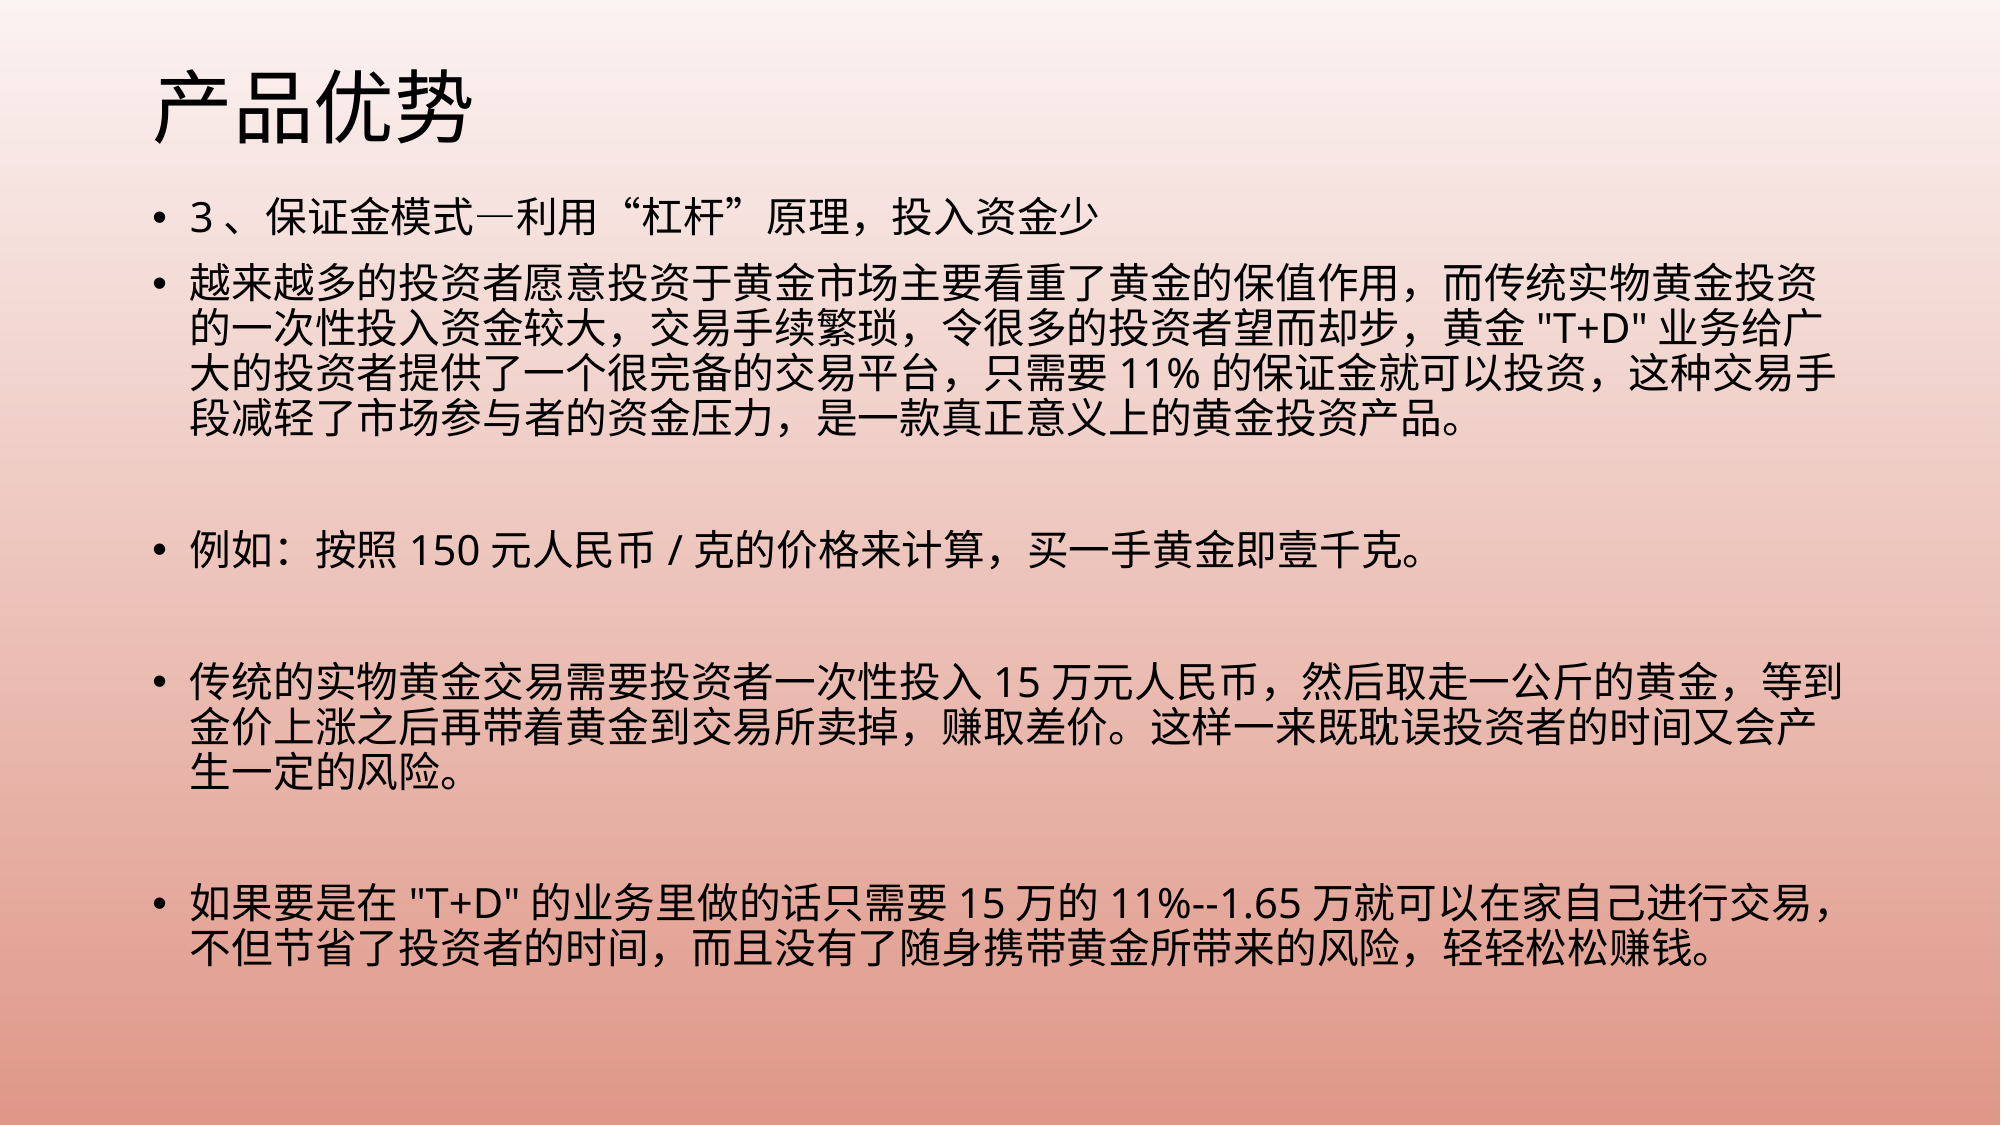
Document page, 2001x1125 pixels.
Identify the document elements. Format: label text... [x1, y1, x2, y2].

title 产品优势 [137, 59, 1863, 163]
list 3、保证金模式—利用“杠杆”原理，投入资金少 越来越多的投资者愿意投资于黄金市场主要看重了黄金的保值作用，而传统实物黄金投资的一次性投入资金较大，交易手续繁琐，令很多的投资者望而却步，黄金"T+D"业务给广大的投资者提供了一个很完备的交易平台，只需要11%的保证金就可以投资，这种交易手段减轻了市场参与者的资金压力，是一款真正意义上的黄金投资产品。 例如：按照150元人民币/克的价格来计算，买一手黄金即壹千克。 传统的实物黄金交易需要投资者一次性投入15万元人民币，然后取走一公斤的黄金，等到金价上涨之后再带着黄金到交易所卖掉，赚取差价。这样一来既耽误投资者的时间又会产生一定的风险。 如果要是在"T+D"的业务里做的话只需要15万的11%--1.65万就可以在家自己进行交易，不但节省了投资者的时间，而且没有了随身携带黄金所带来的风险，轻轻松松赚钱。 [137, 189, 1863, 1055]
